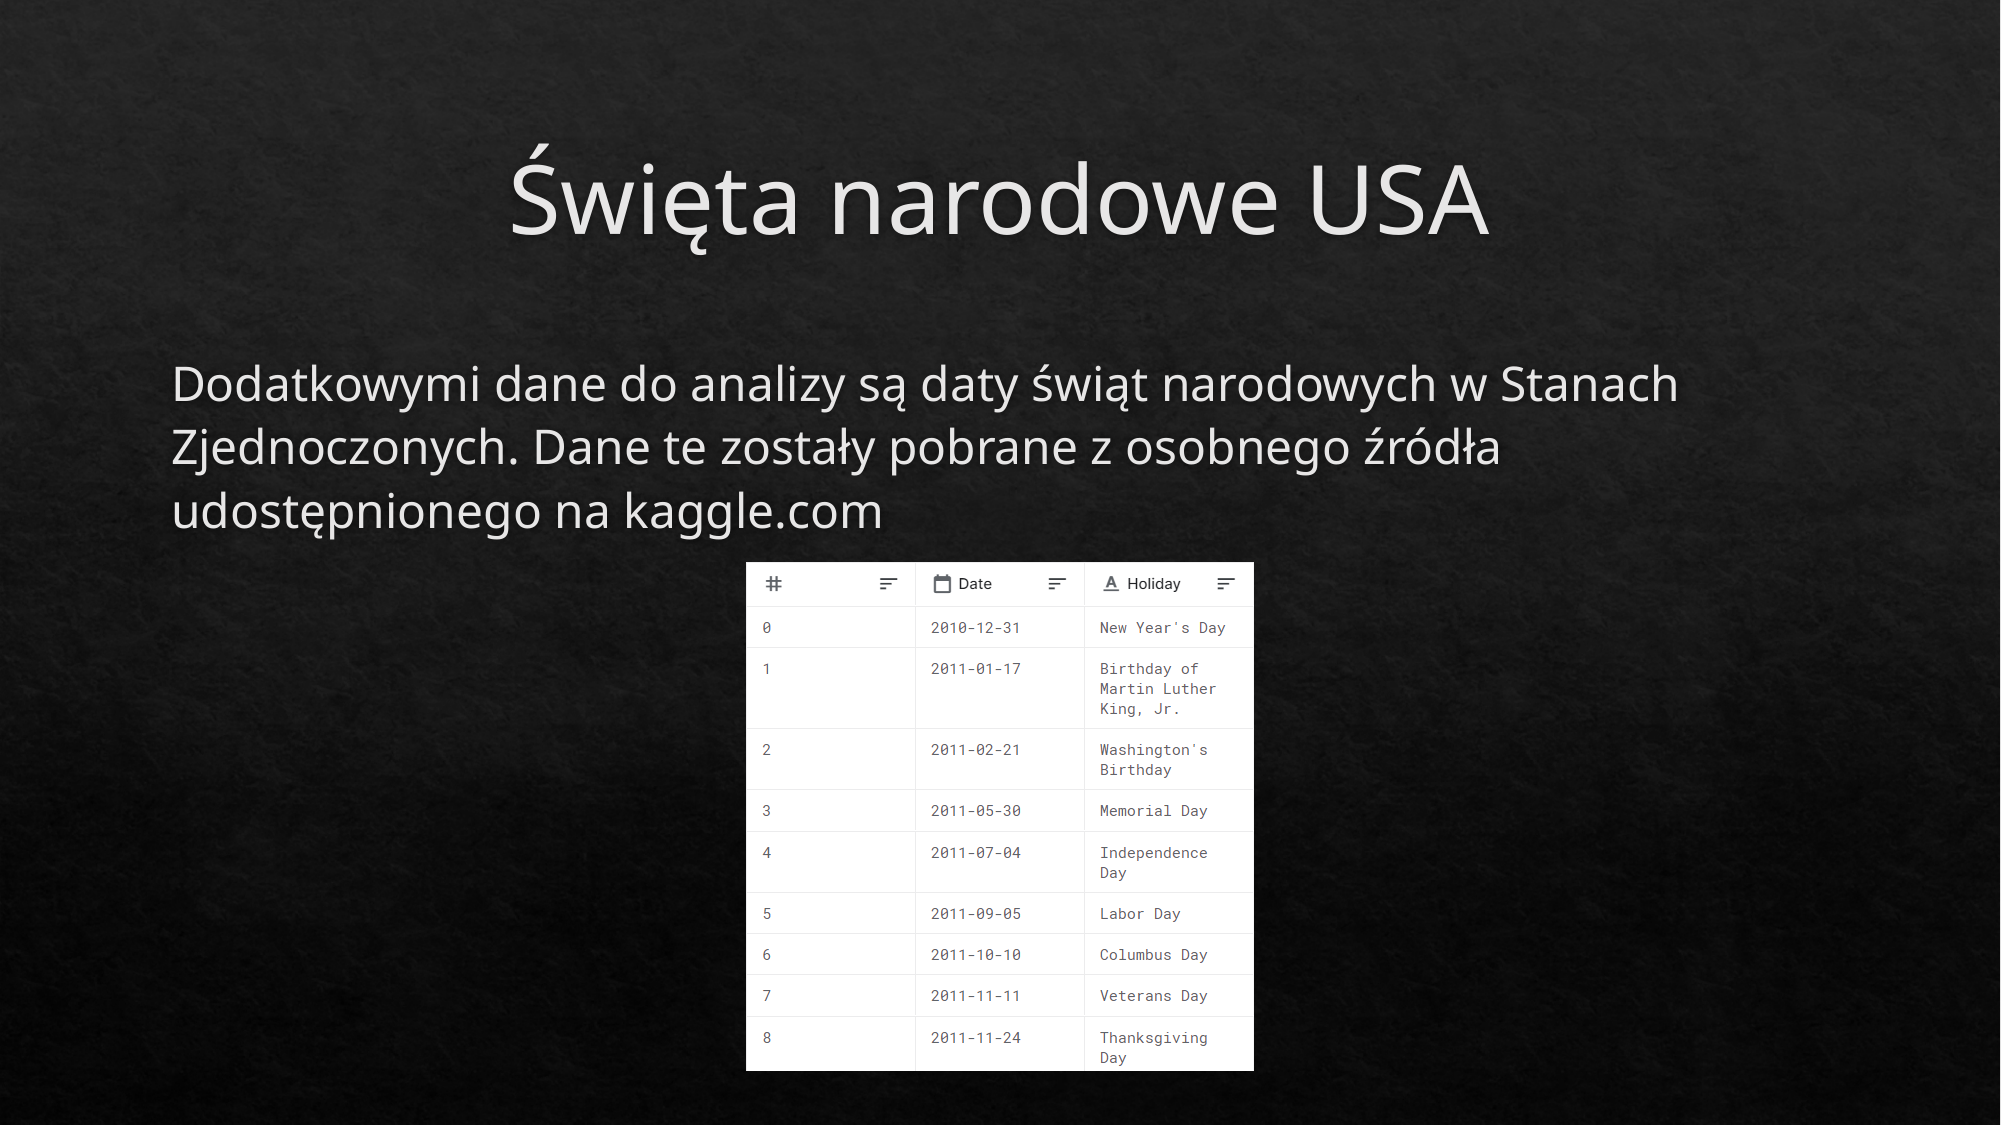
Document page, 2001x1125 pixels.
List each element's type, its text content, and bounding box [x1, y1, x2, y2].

title Święta narodowe USA [149, 99, 1849, 307]
picture [746, 562, 1254, 1071]
list Dodatkowymi dane do analizy są daty świąt narodowych w Stanach Zjednoczonych. Dane te zostały pobrane z osobnego źródła udostępnionego na kaggle.com [149, 340, 1849, 563]
